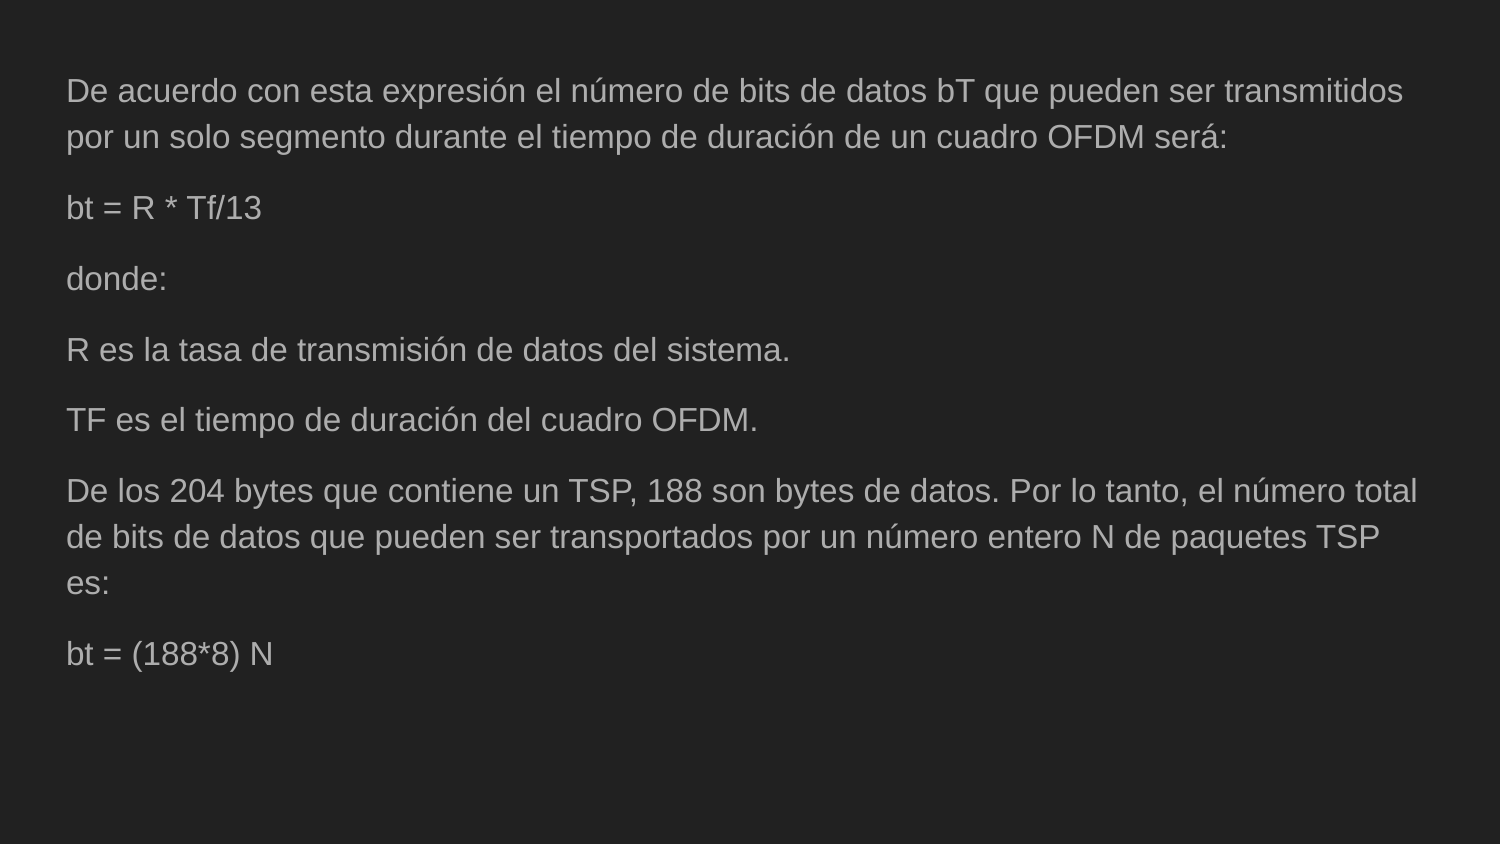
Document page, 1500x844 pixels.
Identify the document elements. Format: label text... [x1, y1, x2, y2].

list De acuerdo con esta expresión el número de bits de datos bT que pueden ser transmitidos por un solo segmento durante el tiempo de duración de un cuadro OFDM será: bt = R * Tf/13 donde: R es la tasa de transmisión de datos del sistema. TF es el tiempo de duración del cuadro OFDM. De los 204 bytes que contiene un TSP, 188 son bytes de datos. Por lo tanto, el número total de bits de datos que pueden ser transportados por un número entero N de paquetes TSP es: bt = (188*8) N [51, 48, 1449, 774]
